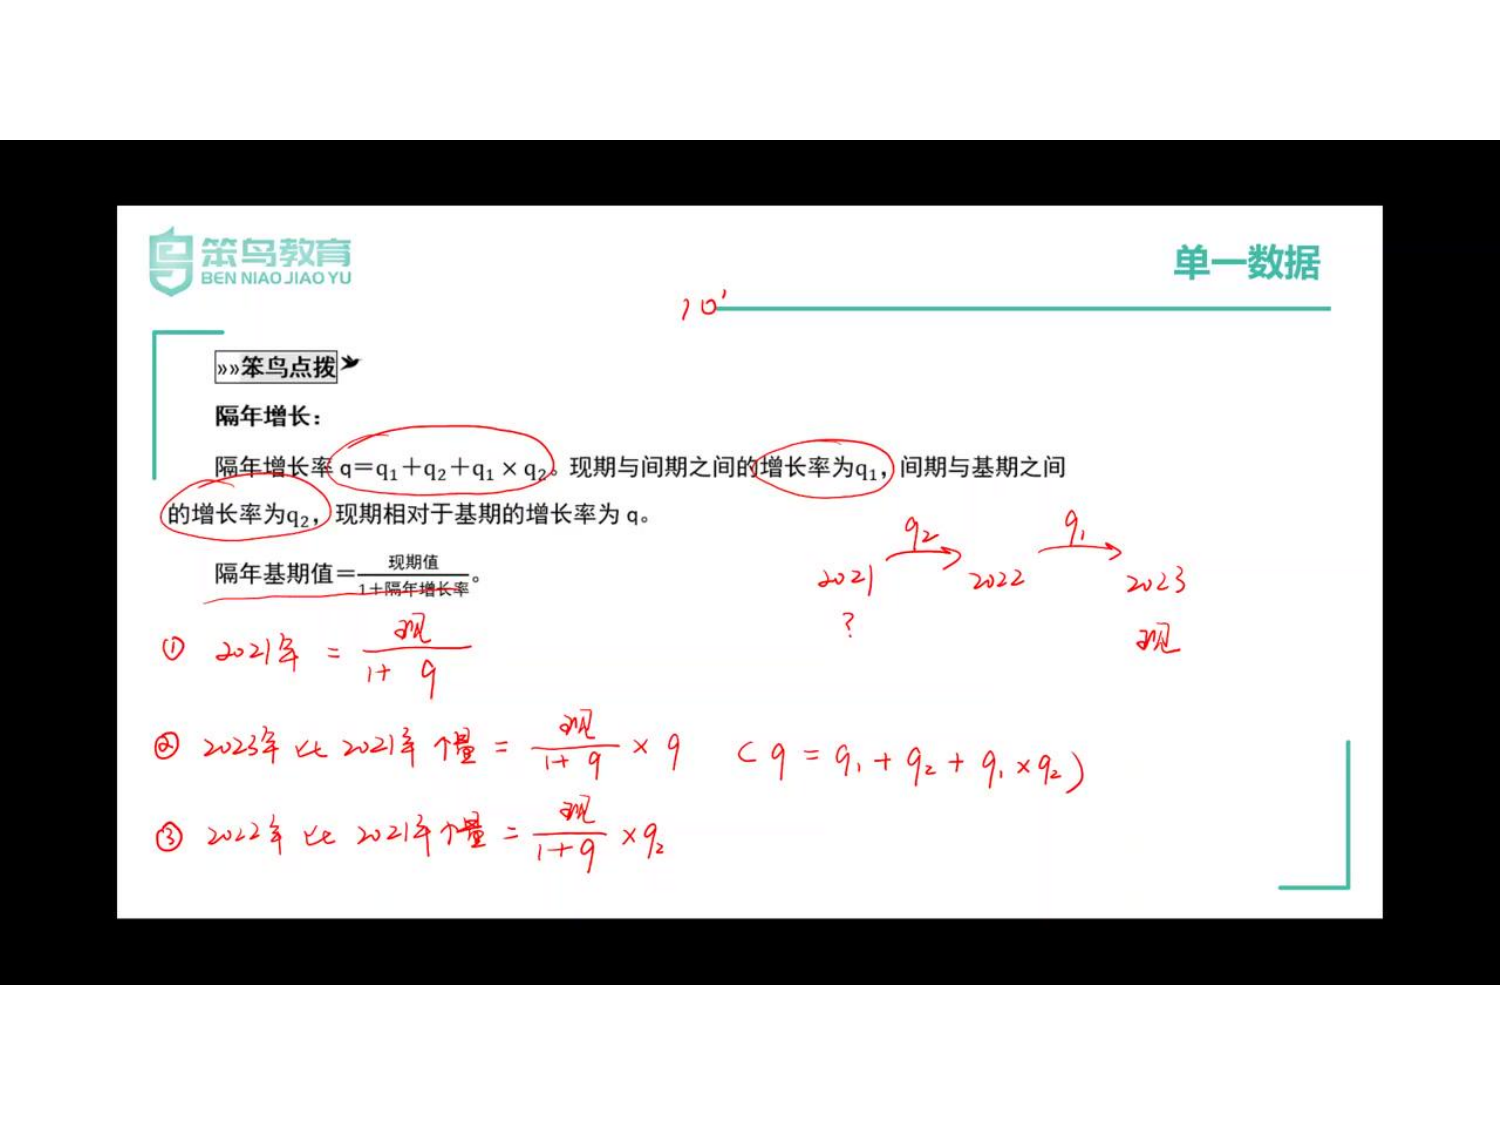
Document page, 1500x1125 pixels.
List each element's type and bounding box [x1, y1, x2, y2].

picture [0, 140, 1500, 985]
